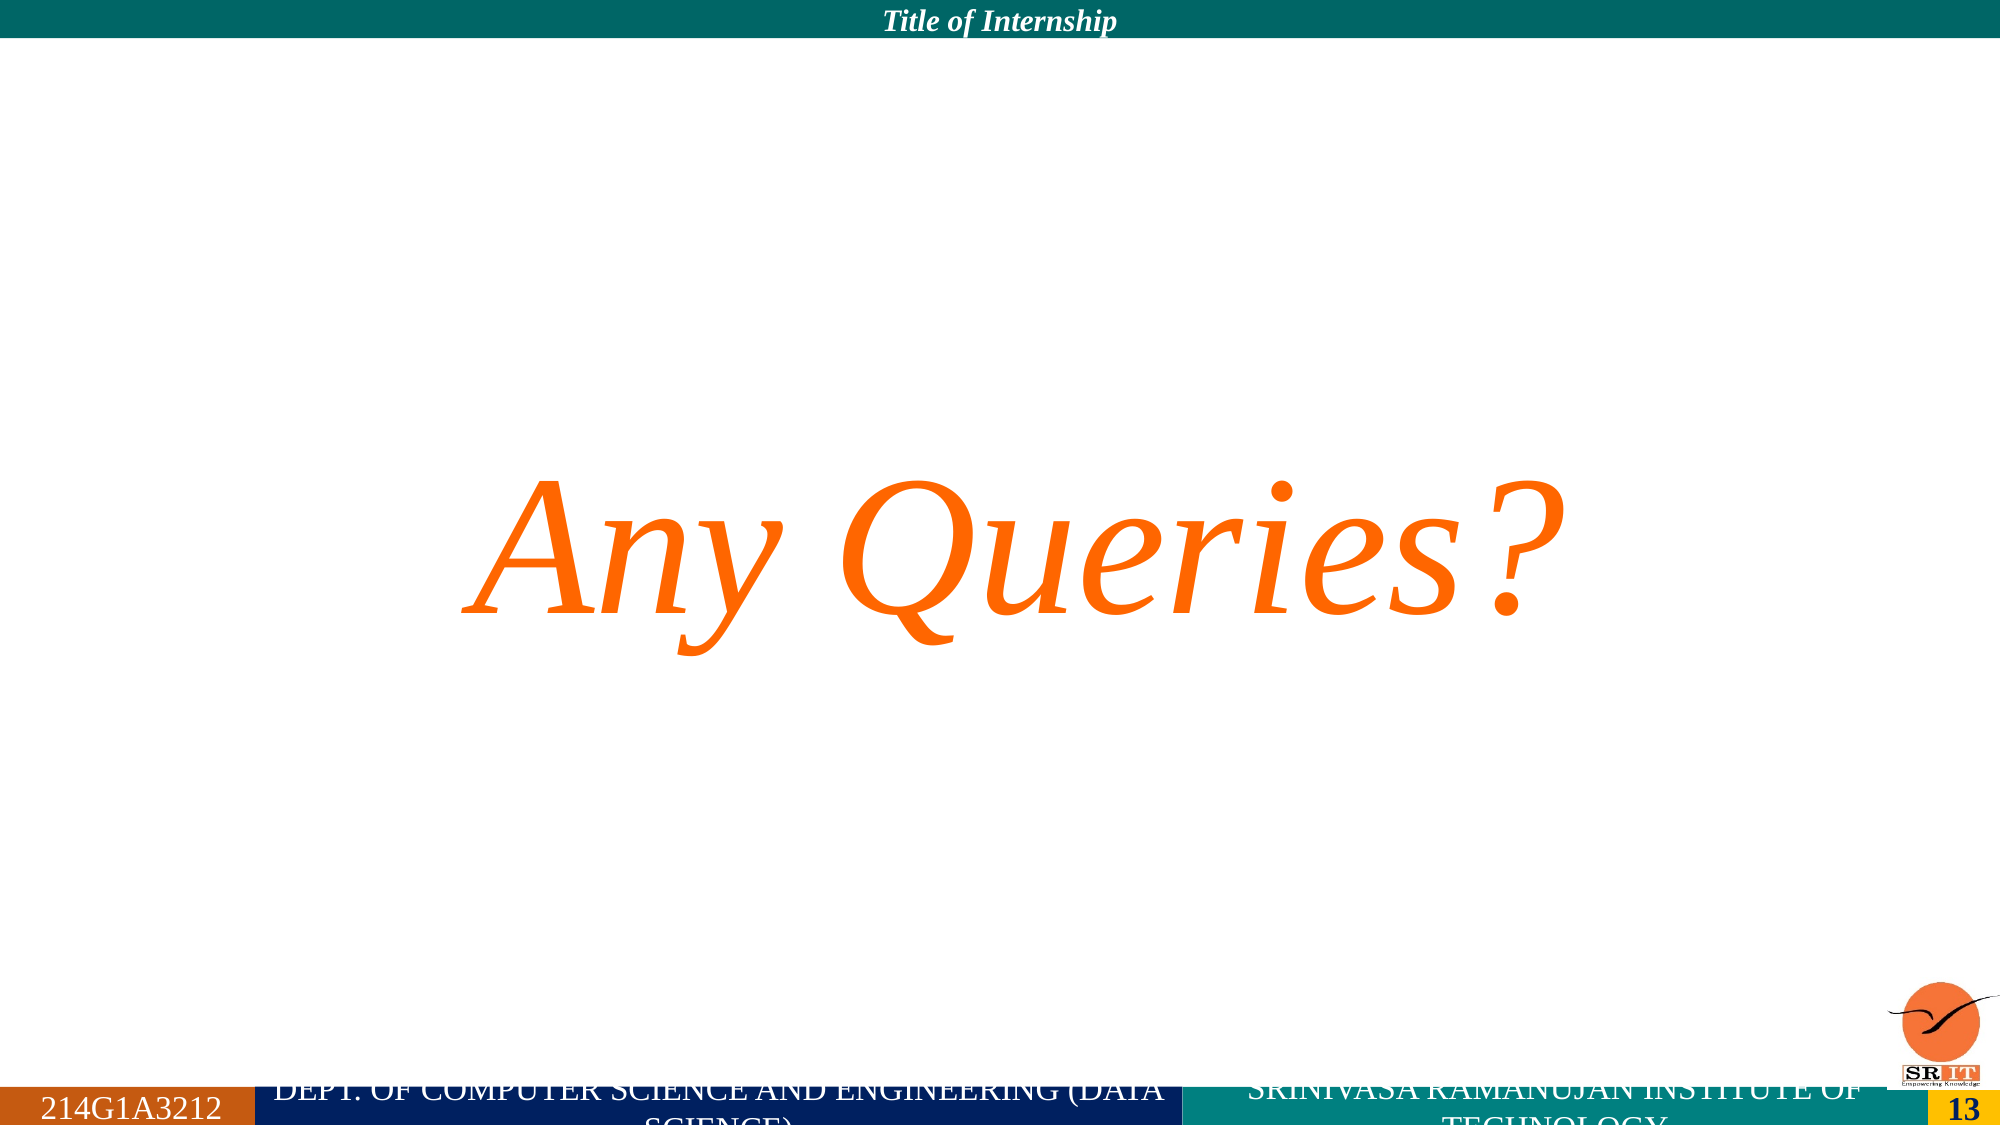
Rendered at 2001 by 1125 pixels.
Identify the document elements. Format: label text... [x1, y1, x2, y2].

text_box Any Queries? [457, 389, 1582, 662]
picture [1887, 977, 2000, 1090]
